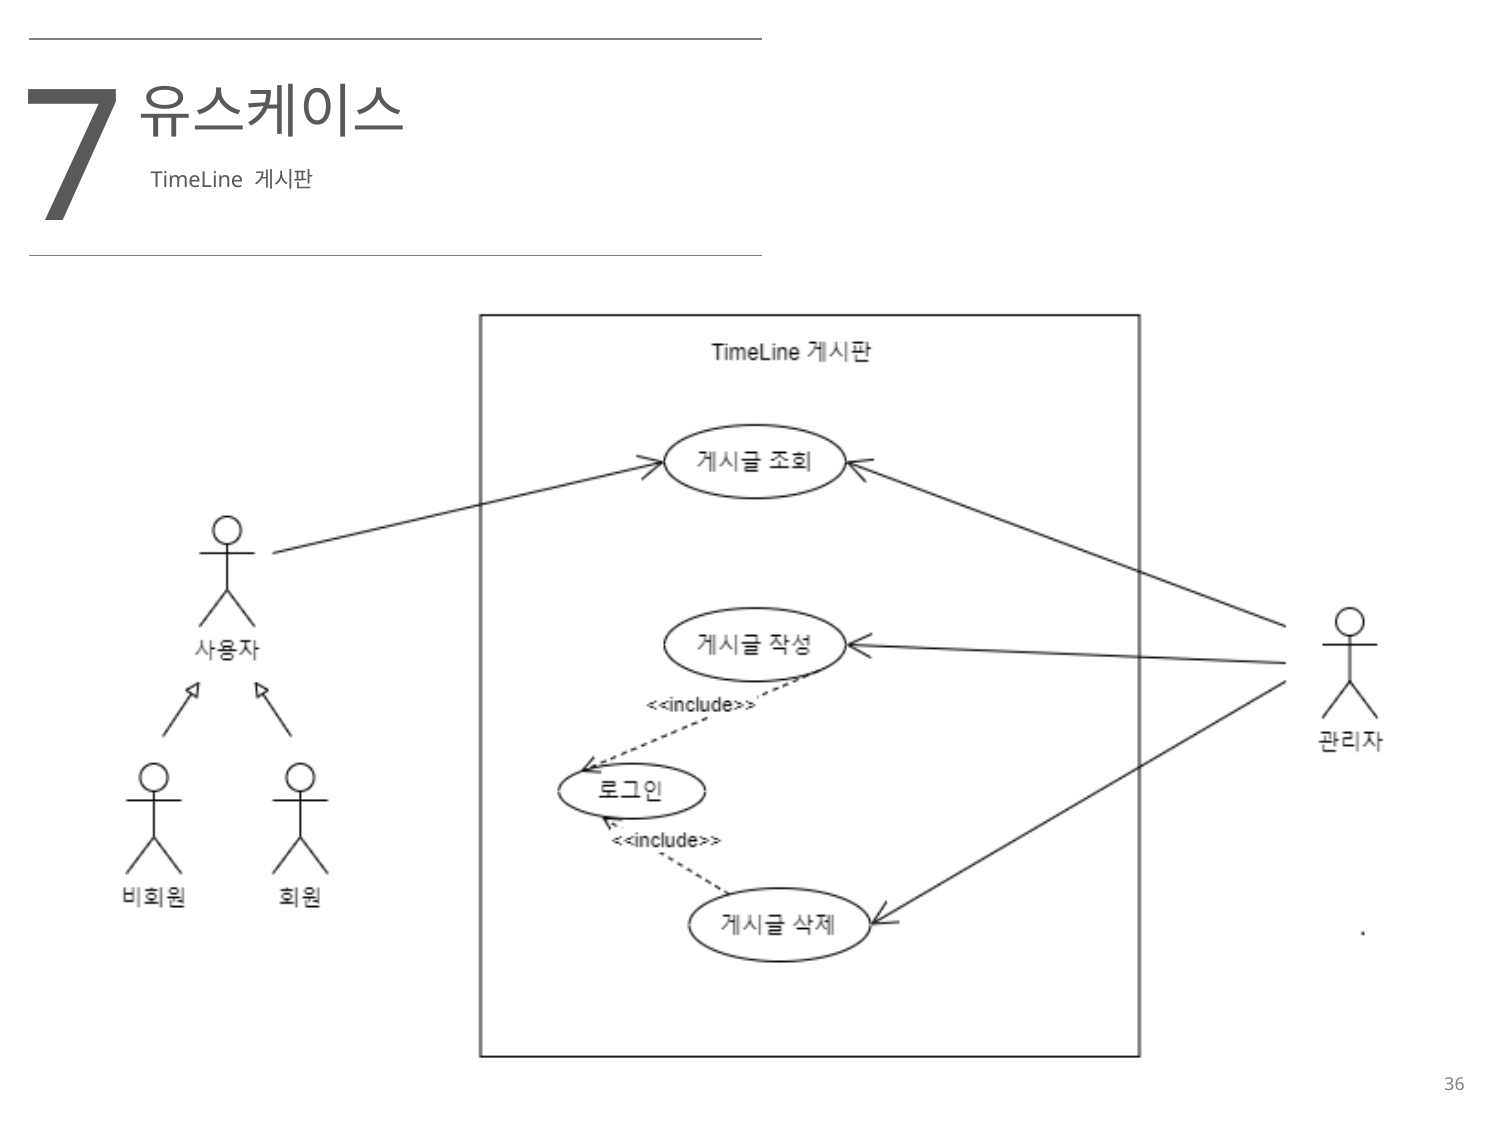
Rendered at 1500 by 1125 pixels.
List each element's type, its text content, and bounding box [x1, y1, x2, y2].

text_box 유스케이스 [123, 66, 798, 152]
picture [103, 300, 1397, 1081]
text_box 7 [5, 29, 183, 265]
text_box TimeLine 게시판 [183, 148, 821, 200]
